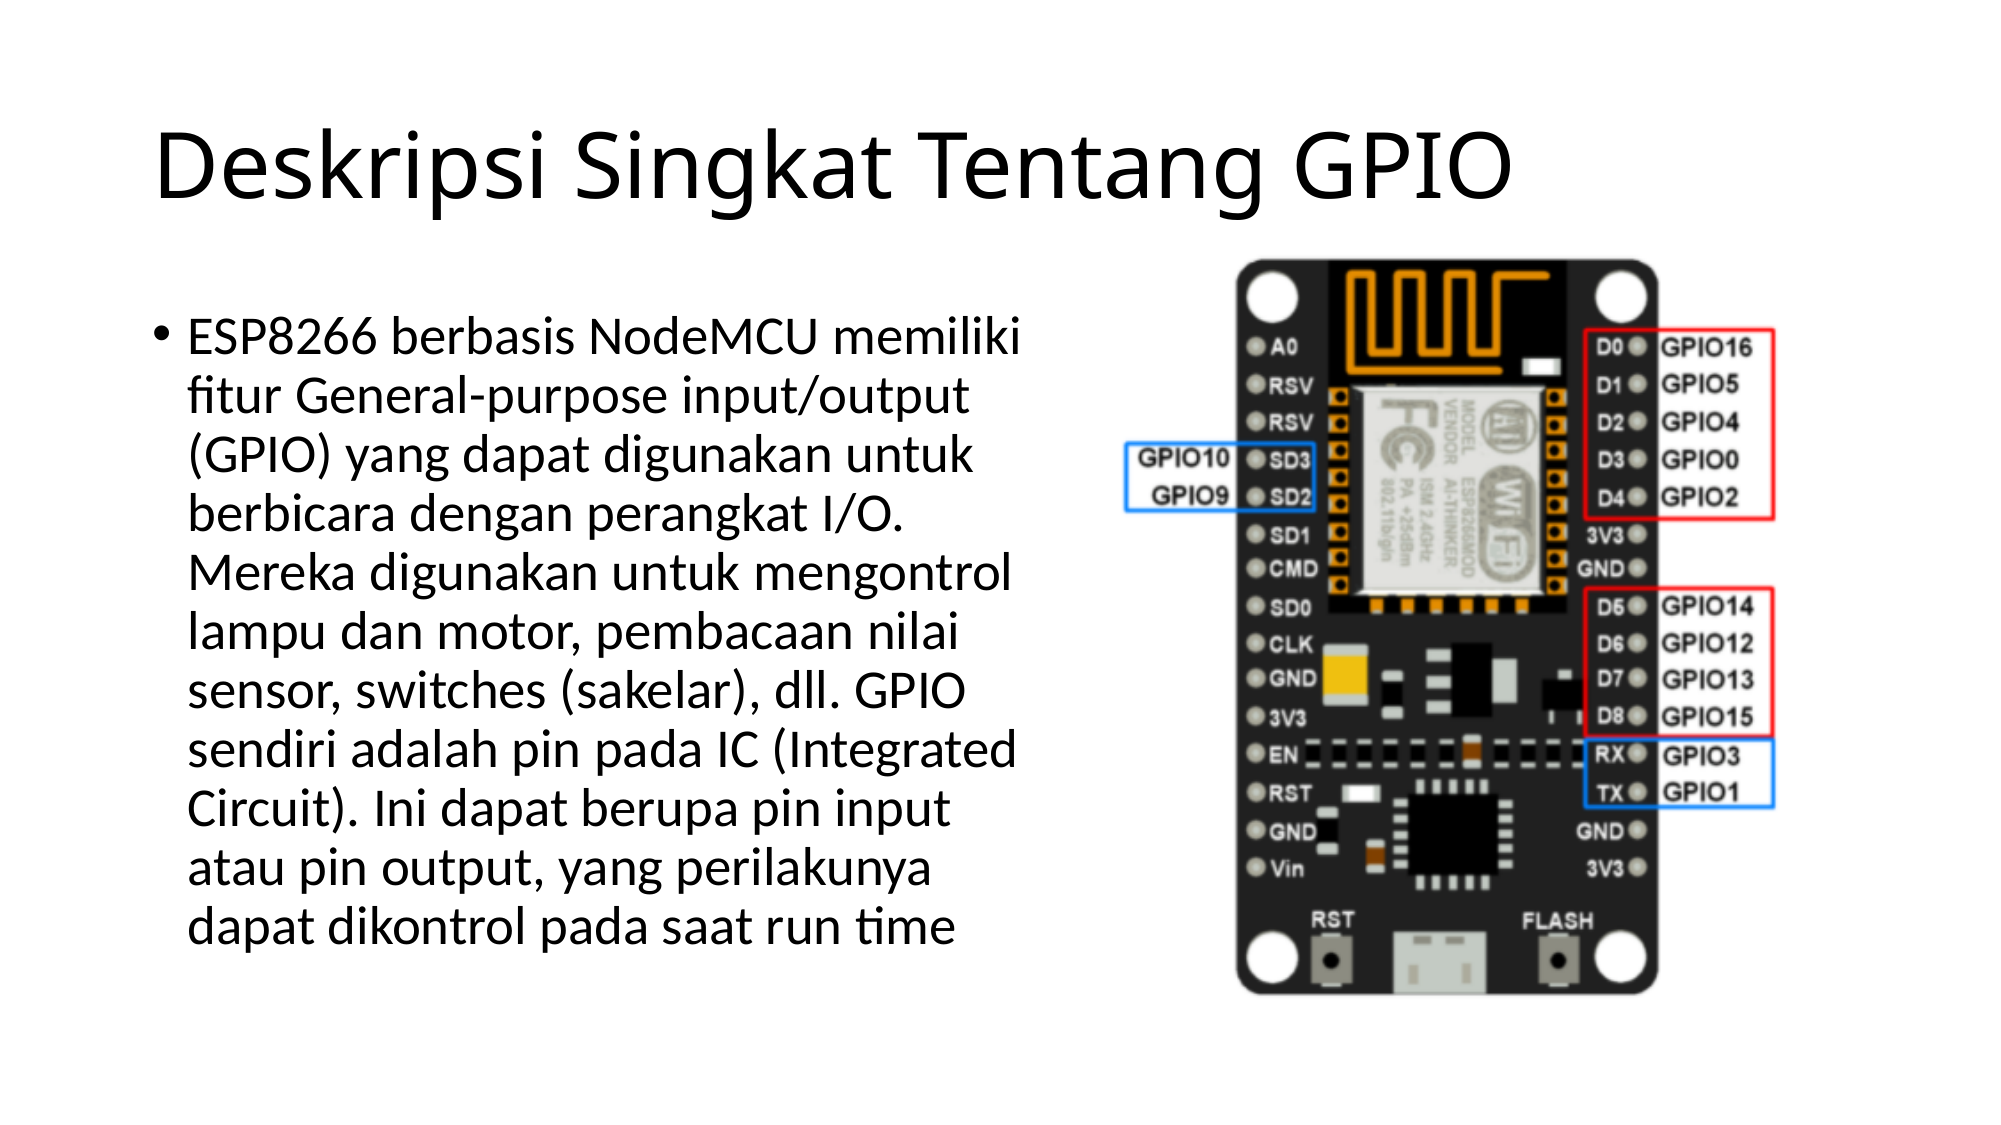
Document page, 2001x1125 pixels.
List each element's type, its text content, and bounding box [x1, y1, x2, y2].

list ESP8266 berbasis NodeMCU memiliki fitur General-purpose input/output (GPIO) yang dapat digunakan untuk berbicara dengan perangkat I/O. Mereka digunakan untuk mengontrol lampu dan motor, pembacaan nilai sensor, switches (sakelar), dll. GPIO sendiri adalah pin pada IC (Integrated Circuit). Ini dapat berupa pin input atau pin output, yang perilakunya dapat dikontrol pada saat run time [137, 299, 1042, 1014]
title Deskripsi Singkat Tentang GPIO [137, 59, 1863, 278]
picture [1094, 252, 1840, 1003]
